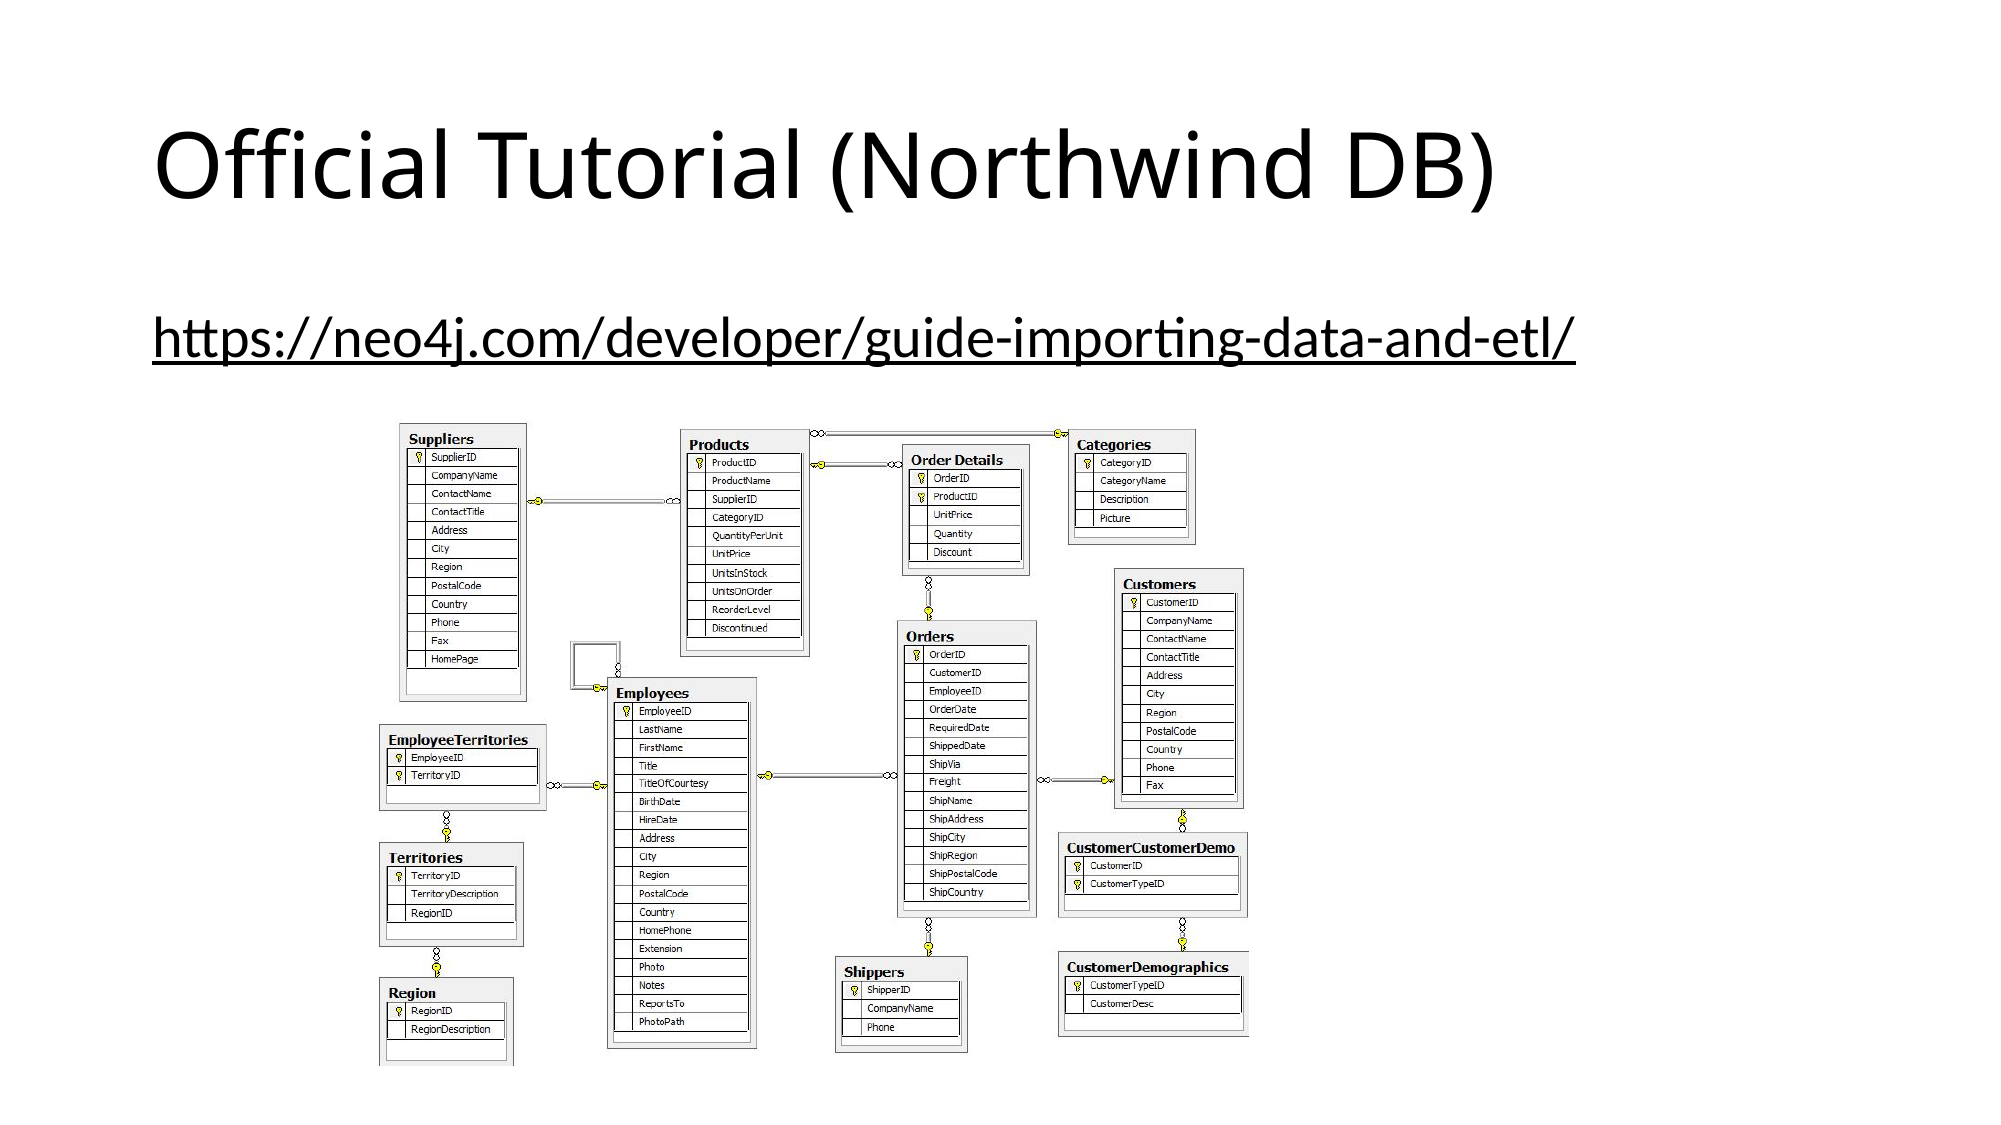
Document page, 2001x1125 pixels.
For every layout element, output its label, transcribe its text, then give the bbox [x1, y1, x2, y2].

title Official Tutorial (Northwind DB) [137, 59, 1863, 278]
list https://neo4j.com/developer/guide-importing-data-and-etl/ [137, 299, 1863, 1014]
picture [379, 419, 1249, 1066]
